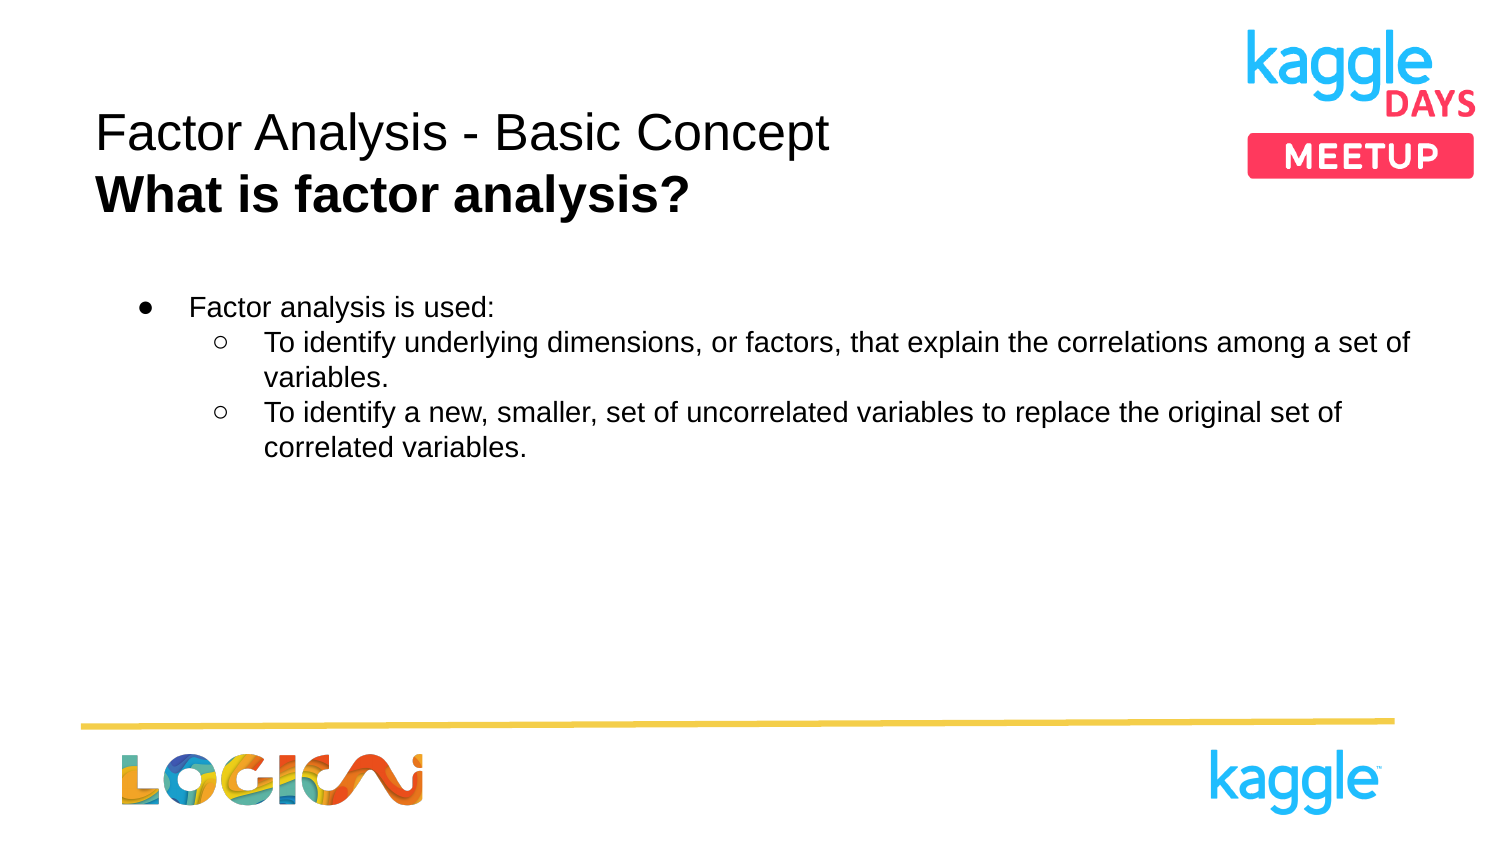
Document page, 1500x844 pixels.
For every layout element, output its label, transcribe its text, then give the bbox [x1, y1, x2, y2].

picture [80, 740, 423, 820]
text_box Factor Analysis - Basic Concept What is factor analysis? [80, 82, 1210, 180]
picture [1197, 735, 1392, 825]
picture [1215, 0, 1500, 212]
text_box Factor analysis is used: To identify underlying dimensions, or factors, that explain the correlations among a set of variables. To identify a new, smaller, set of uncorrelated variables to replace the original set of correlated variables. [98, 238, 1473, 680]
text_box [80, 720, 1395, 727]
